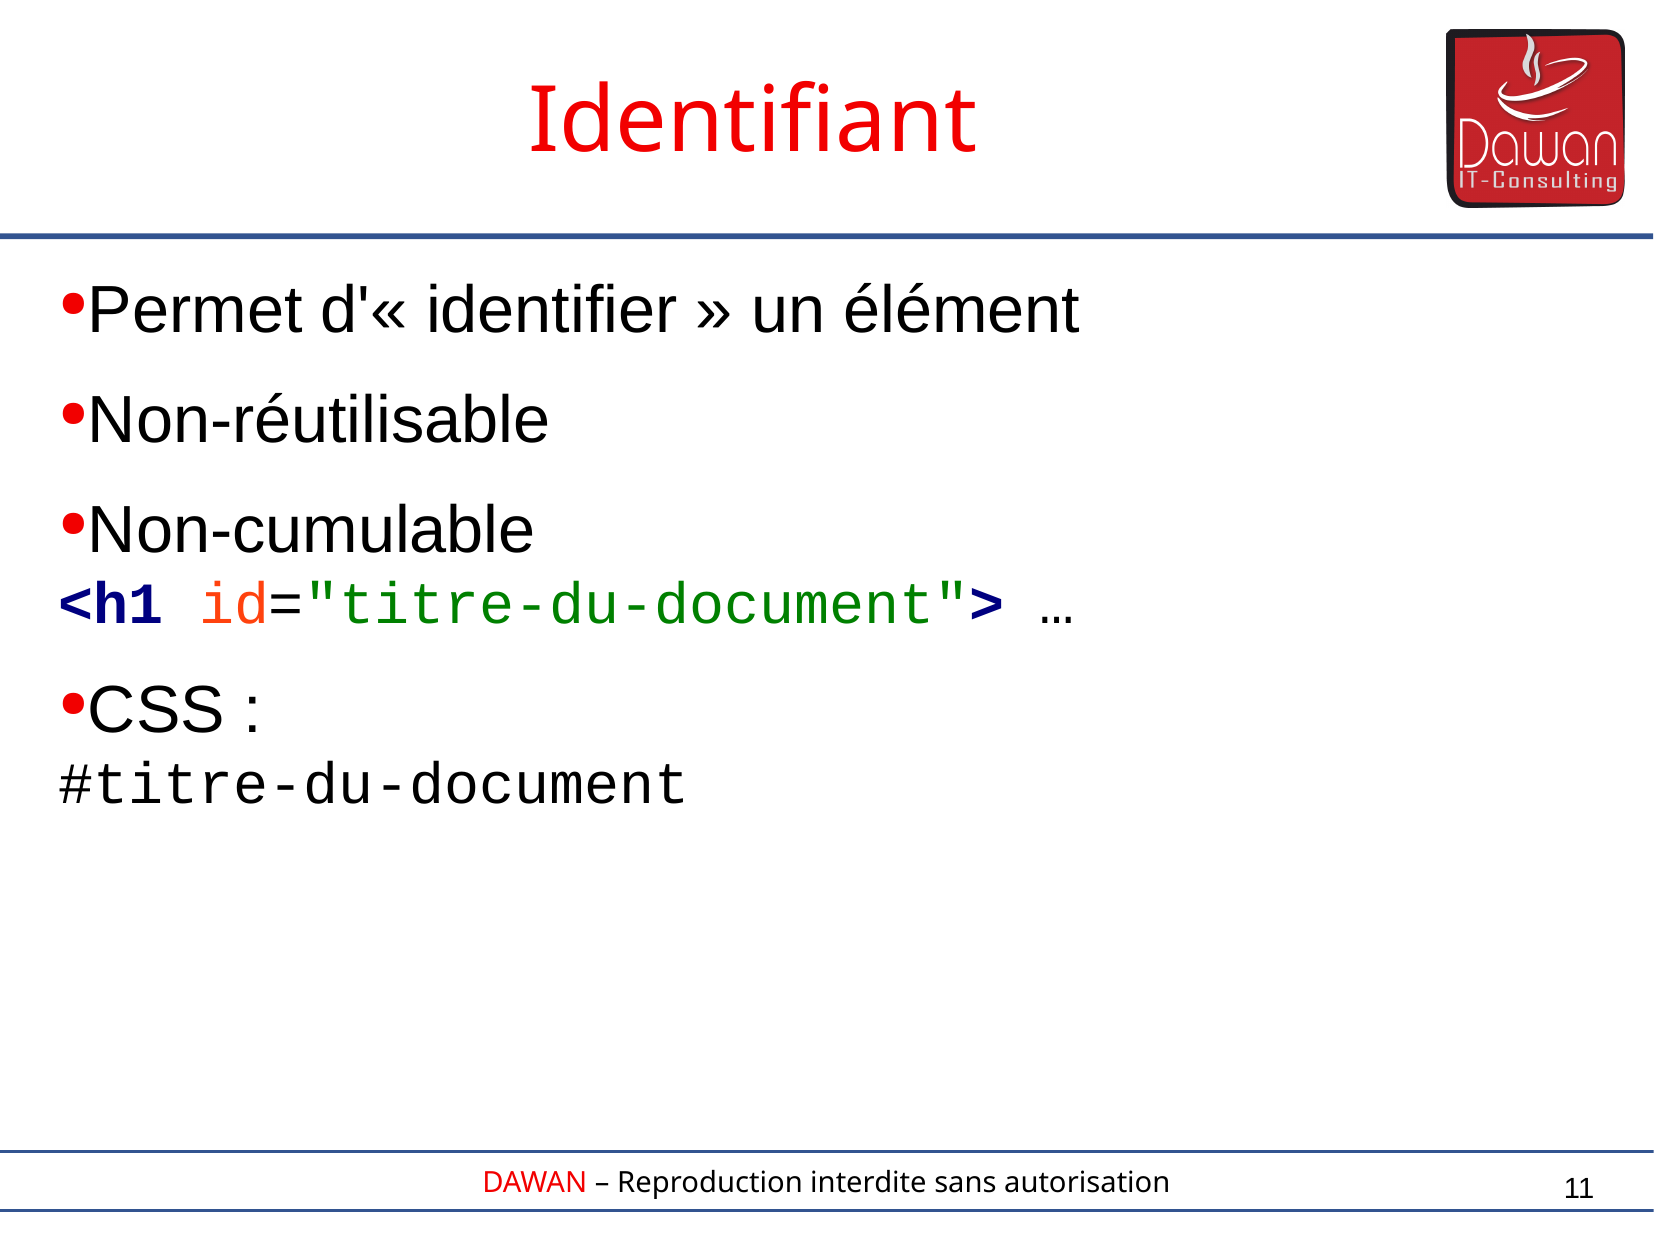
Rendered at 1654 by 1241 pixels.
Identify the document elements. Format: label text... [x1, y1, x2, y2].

picture [1446, 29, 1625, 208]
list Permet d'« identifier » un élément Non-réutilisable Non-cumulable <h1 id="titre-du-document"> … CSS : #titre-du-document [59, 265, 1595, 1094]
slide_number 11 [1535, 1169, 1595, 1233]
title Identifiant [59, 24, 1447, 206]
